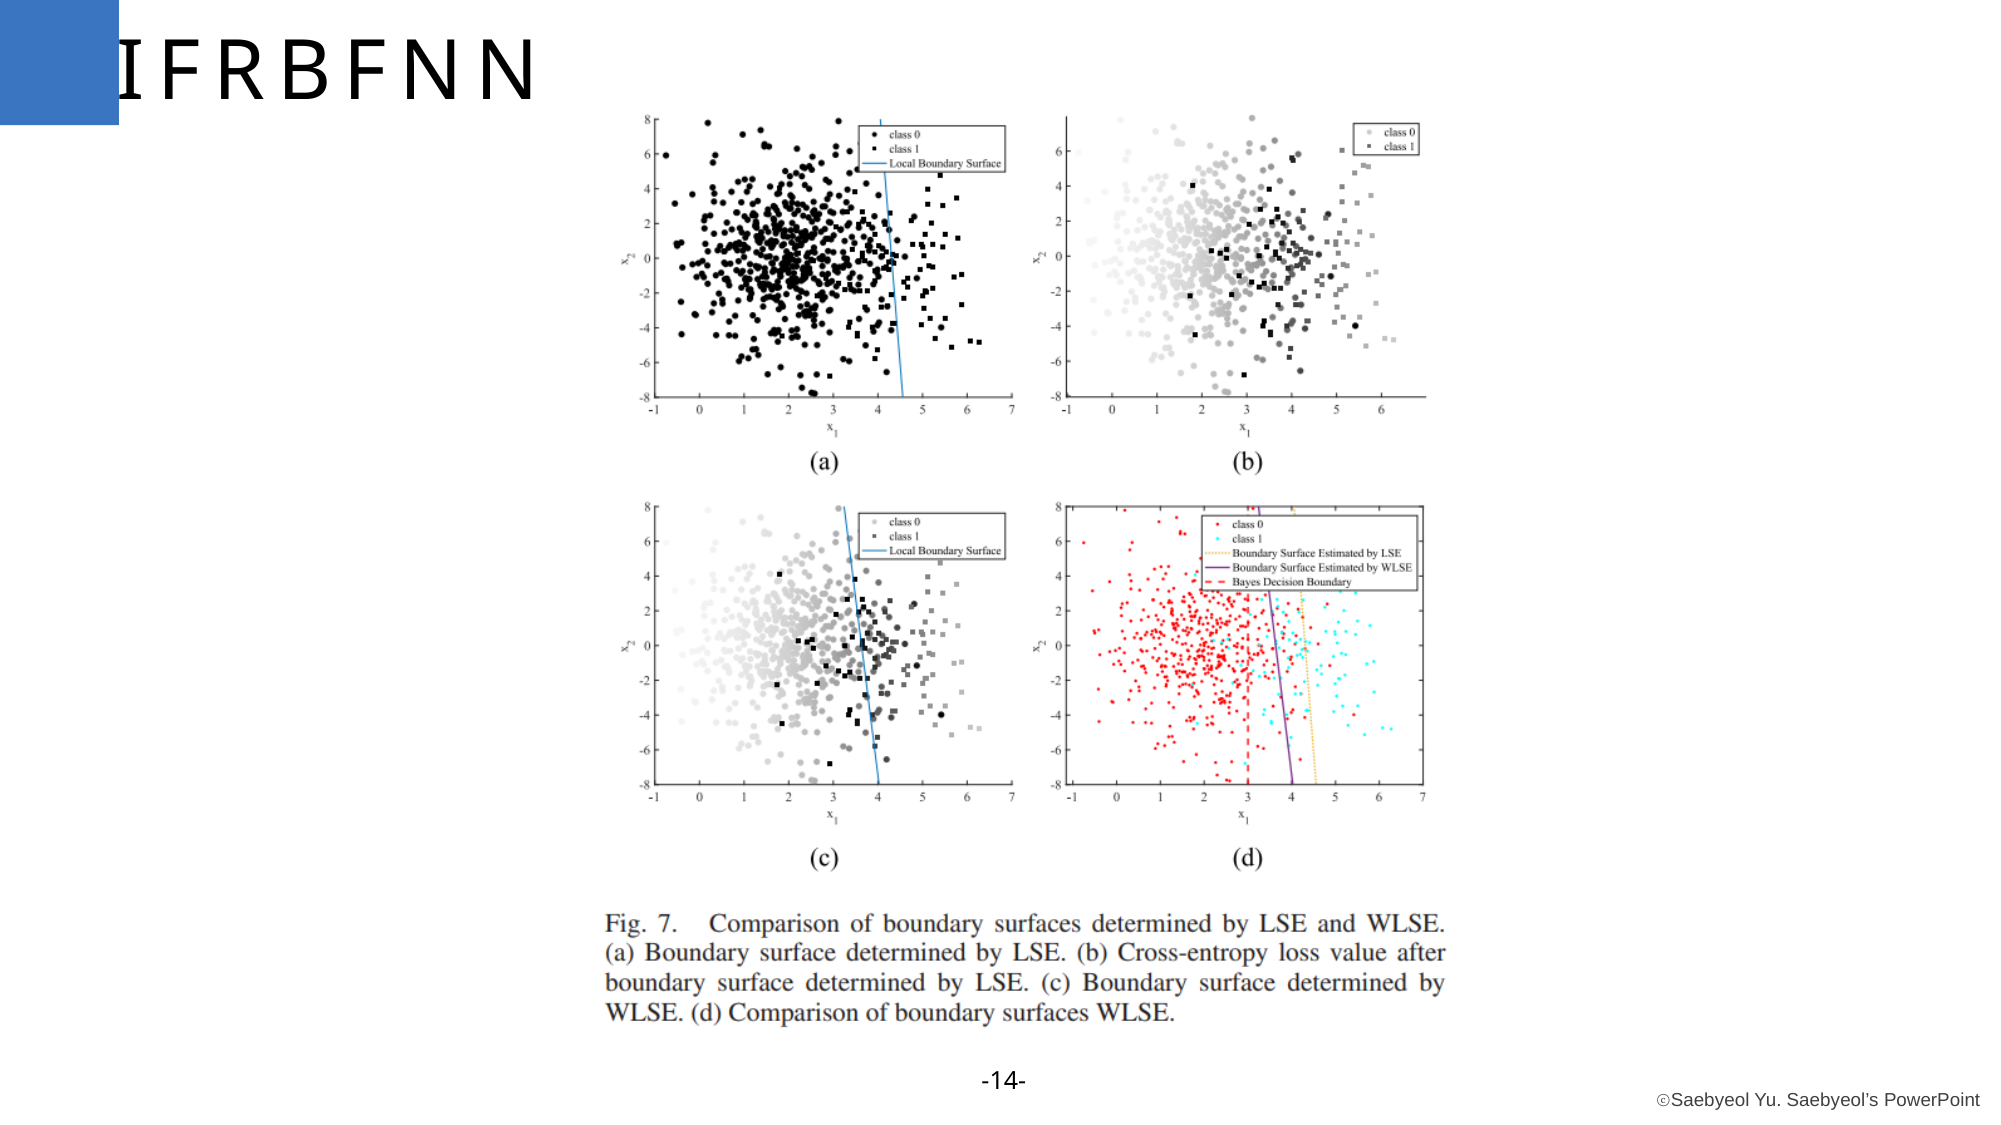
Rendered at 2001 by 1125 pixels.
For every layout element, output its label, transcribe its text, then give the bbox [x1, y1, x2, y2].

text_box [0, 0, 120, 126]
text_box IFRBFNN [101, 9, 554, 124]
slide_number -14- [958, 1038, 1041, 1125]
picture [580, 89, 1464, 1036]
